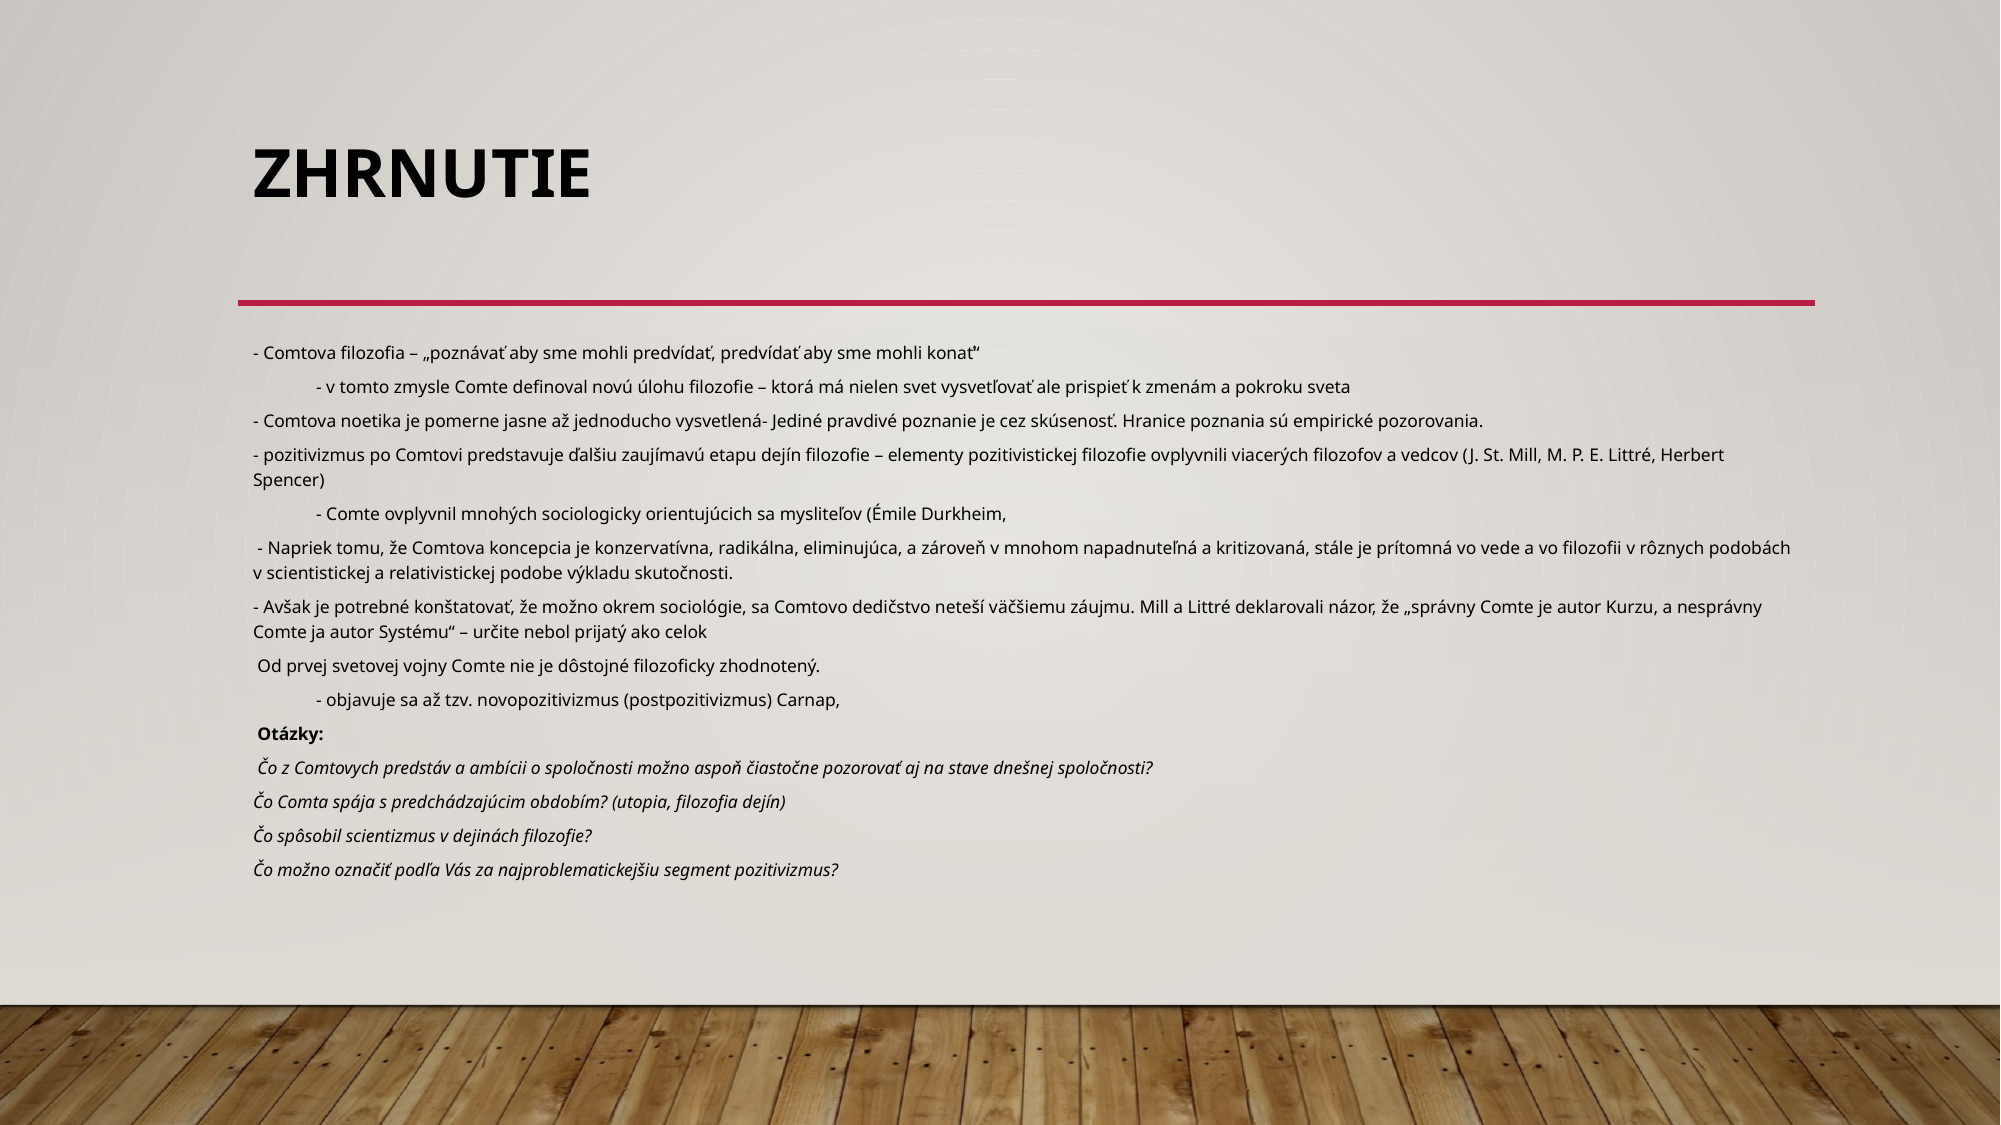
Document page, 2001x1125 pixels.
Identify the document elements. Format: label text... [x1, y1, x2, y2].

list - Comtova filozofia – „poznávať aby sme mohli predvídať, predvídať aby sme mohli konať“ - v tomto zmysle Comte definoval novú úlohu filozofie – ktorá má nielen svet vysvetľovať ale prispieť k zmenám a pokroku sveta - Comtova noetika je pomerne jasne až jednoducho vysvetlená- Jediné pravdivé poznanie je cez skúsenosť. Hranice poznania sú empirické pozorovania. - pozitivizmus po Comtovi predstavuje ďalšiu zaujímavú etapu dejín filozofie – elementy pozitivistickej filozofie ovplyvnili viacerých filozofov a vedcov (J. St. Mill, M. P. E. Littré, Herbert Spencer) - Comte ovplyvnil mnohých sociologicky orientujúcich sa mysliteľov (Émile Durkheim, - Napriek tomu, že Comtova koncepcia je konzervatívna, radikálna, eliminujúca, a zároveň v mnohom napadnuteľná a kritizovaná, stále je prítomná vo vede a vo filozofii v rôznych podobách v scientistickej a relativistickej podobe výkladu skutočnosti. - Avšak je potrebné konštatovať, že možno okrem sociológie, sa Comtovo dedičstvo neteší väčšiemu záujmu. Mill a Littré deklarovali názor, že „správny Comte je autor Kurzu, a nesprávny Comte ja autor Systému“ – určite nebol prijatý ako celok Od prvej svetovej vojny Comte nie je dôstojné filozoficky zhodnotený. - objavuje sa až tzv. novopozitivizmus (postpozitivizmus) Carnap, Otázky: Čo z Comtovych predstáv a ambícii o spoločnosti možno aspoň čiastočne pozorovať aj na stave dnešnej spoločnosti? Čo Comta spája s predchádzajúcim obdobím? (utopia, filozofia dejín) Čo spôsobil scientizmus v dejinách filozofie? Čo možno označiť podľa Vás za najproblematickejšiu segment pozitivizmus? [238, 330, 1814, 897]
title Zhrnutie [238, 131, 1814, 305]
picture [0, 1005, 2000, 1125]
